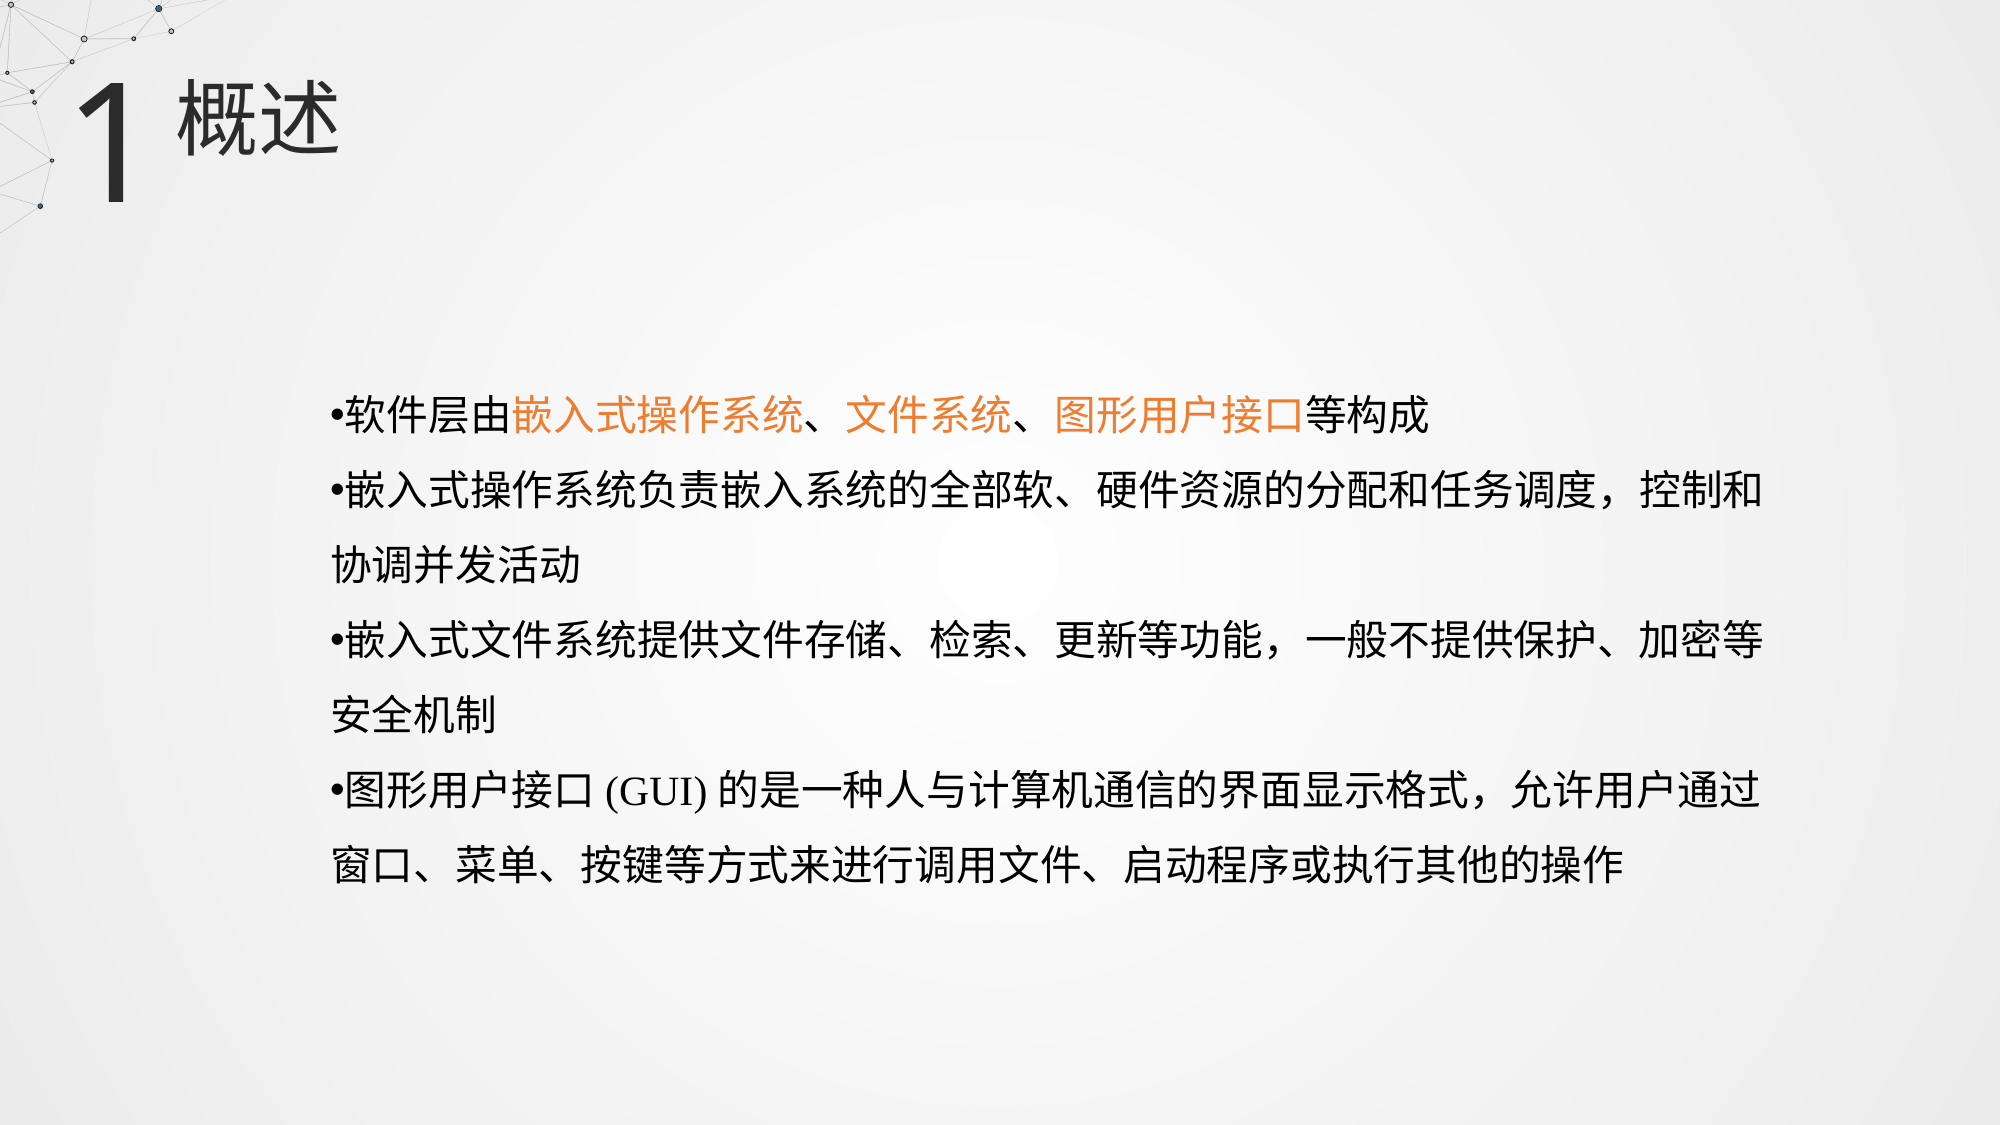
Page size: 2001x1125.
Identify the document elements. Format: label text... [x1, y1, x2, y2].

text_box 1 [0, 27, 232, 243]
text_box 软件层由嵌入式操作系统、文件系统、图形用户接口等构成 嵌入式操作系统负责嵌入系统的全部软、硬件资源的分配和任务调度，控制和协调并发活动 嵌入式文件系统提供文件存储、检索、更新等功能，一般不提供保护、加密等安全机制 图形用户接口(GUI)的是一种人与计算机通信的界面显示格式，允许用户通过窗口、菜单、按键等方式来进行调用文件、启动程序或执行其他的操作 [287, 356, 1808, 897]
text_box 概述 [232, 58, 1181, 174]
